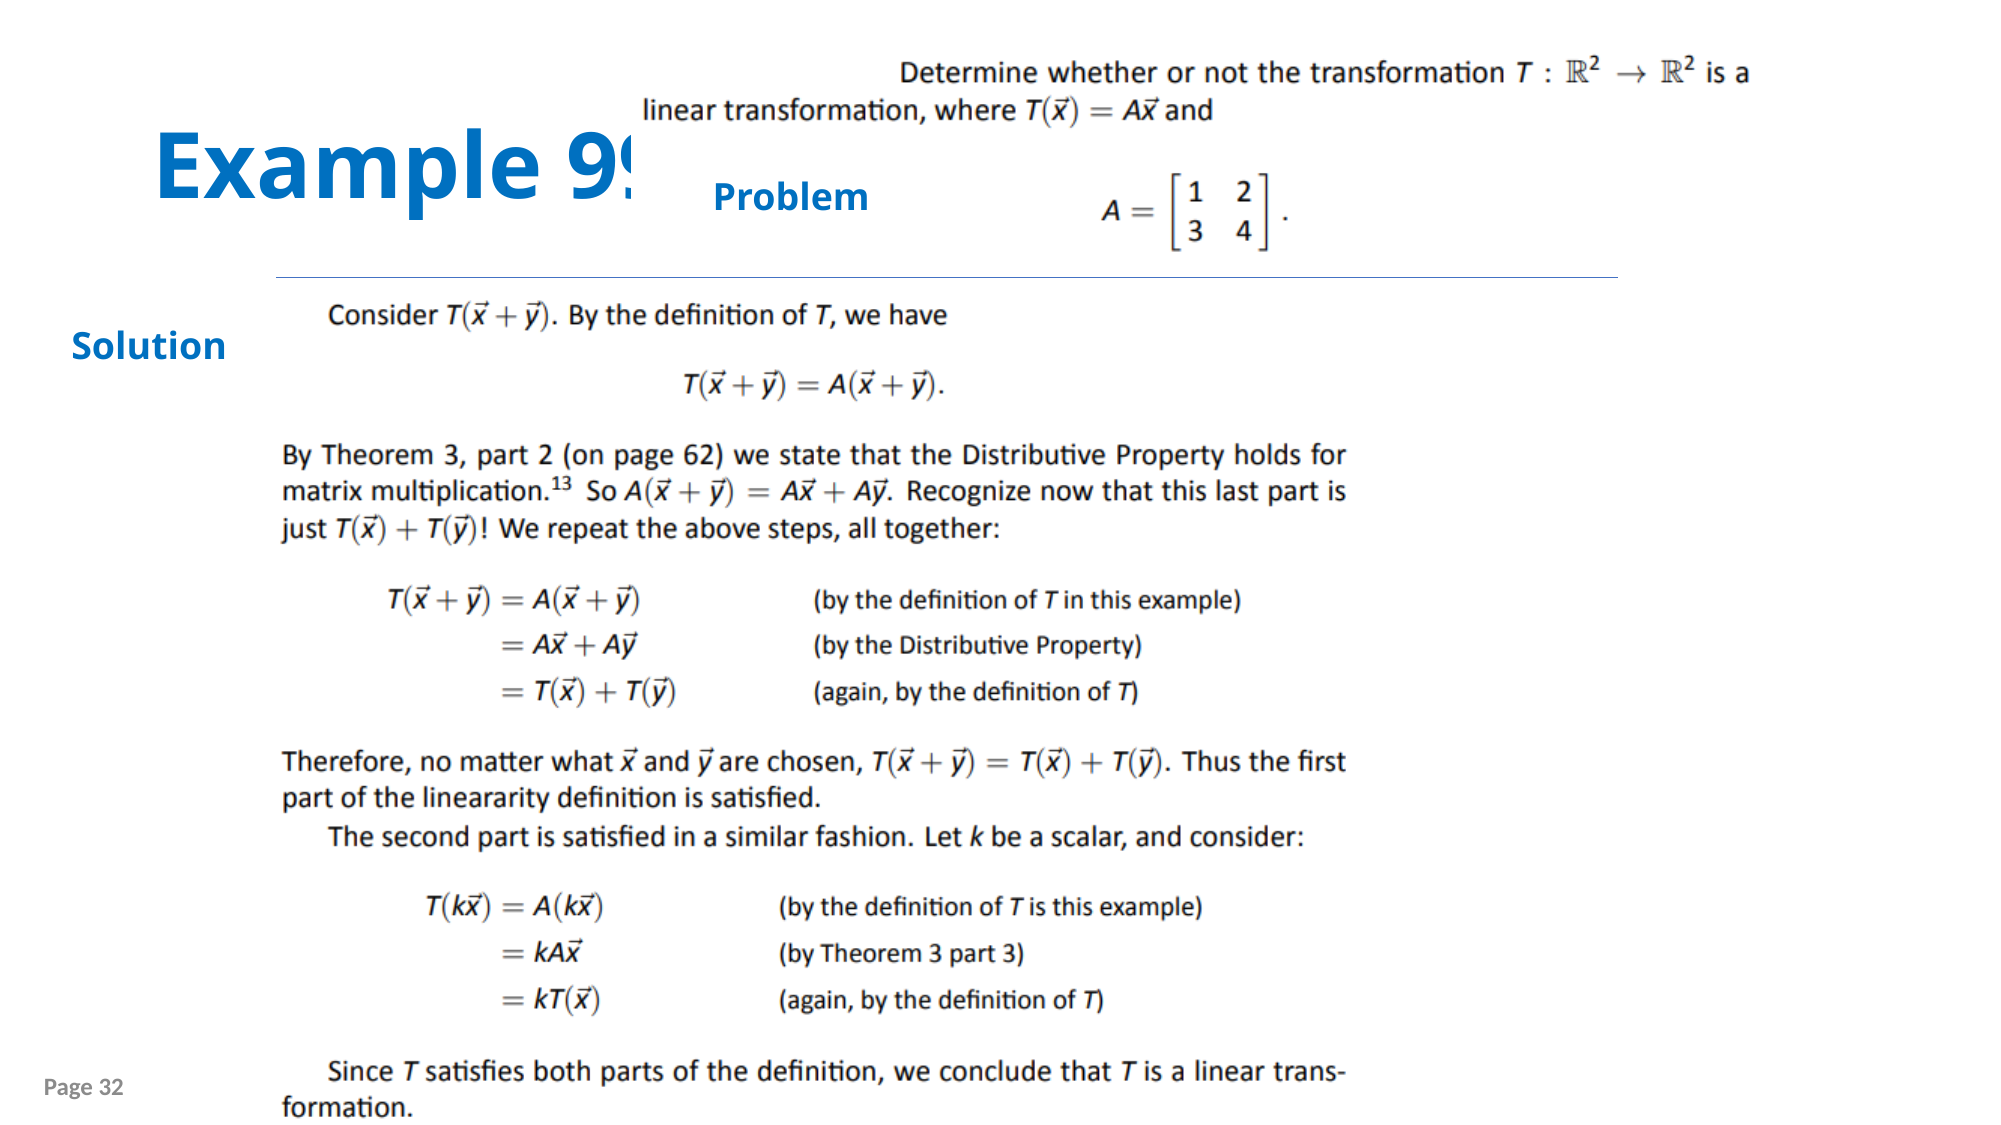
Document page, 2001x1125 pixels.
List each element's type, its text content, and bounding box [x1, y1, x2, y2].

title Example 99 [137, 59, 1863, 278]
picture [267, 293, 1355, 1125]
text_box Solution [56, 314, 243, 375]
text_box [631, 22, 1757, 266]
slide_number Page 32 [28, 1055, 267, 1116]
